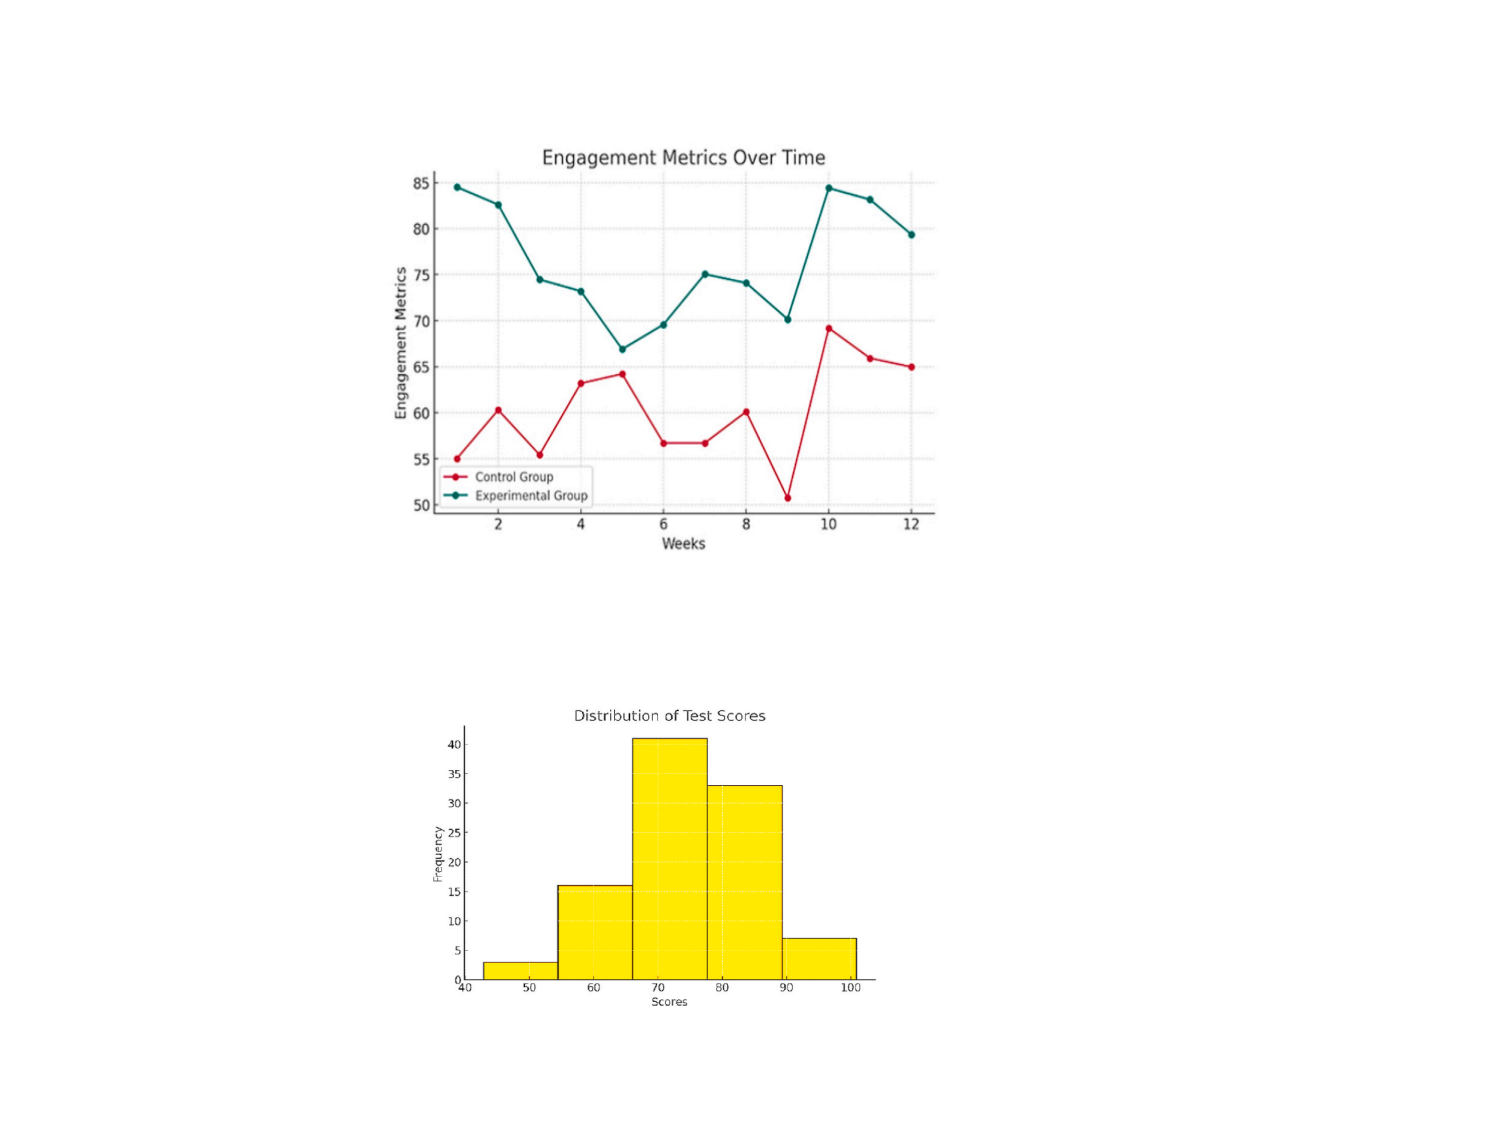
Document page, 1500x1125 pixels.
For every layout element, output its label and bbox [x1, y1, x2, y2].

picture [349, 699, 961, 1013]
picture [330, 87, 1007, 565]
